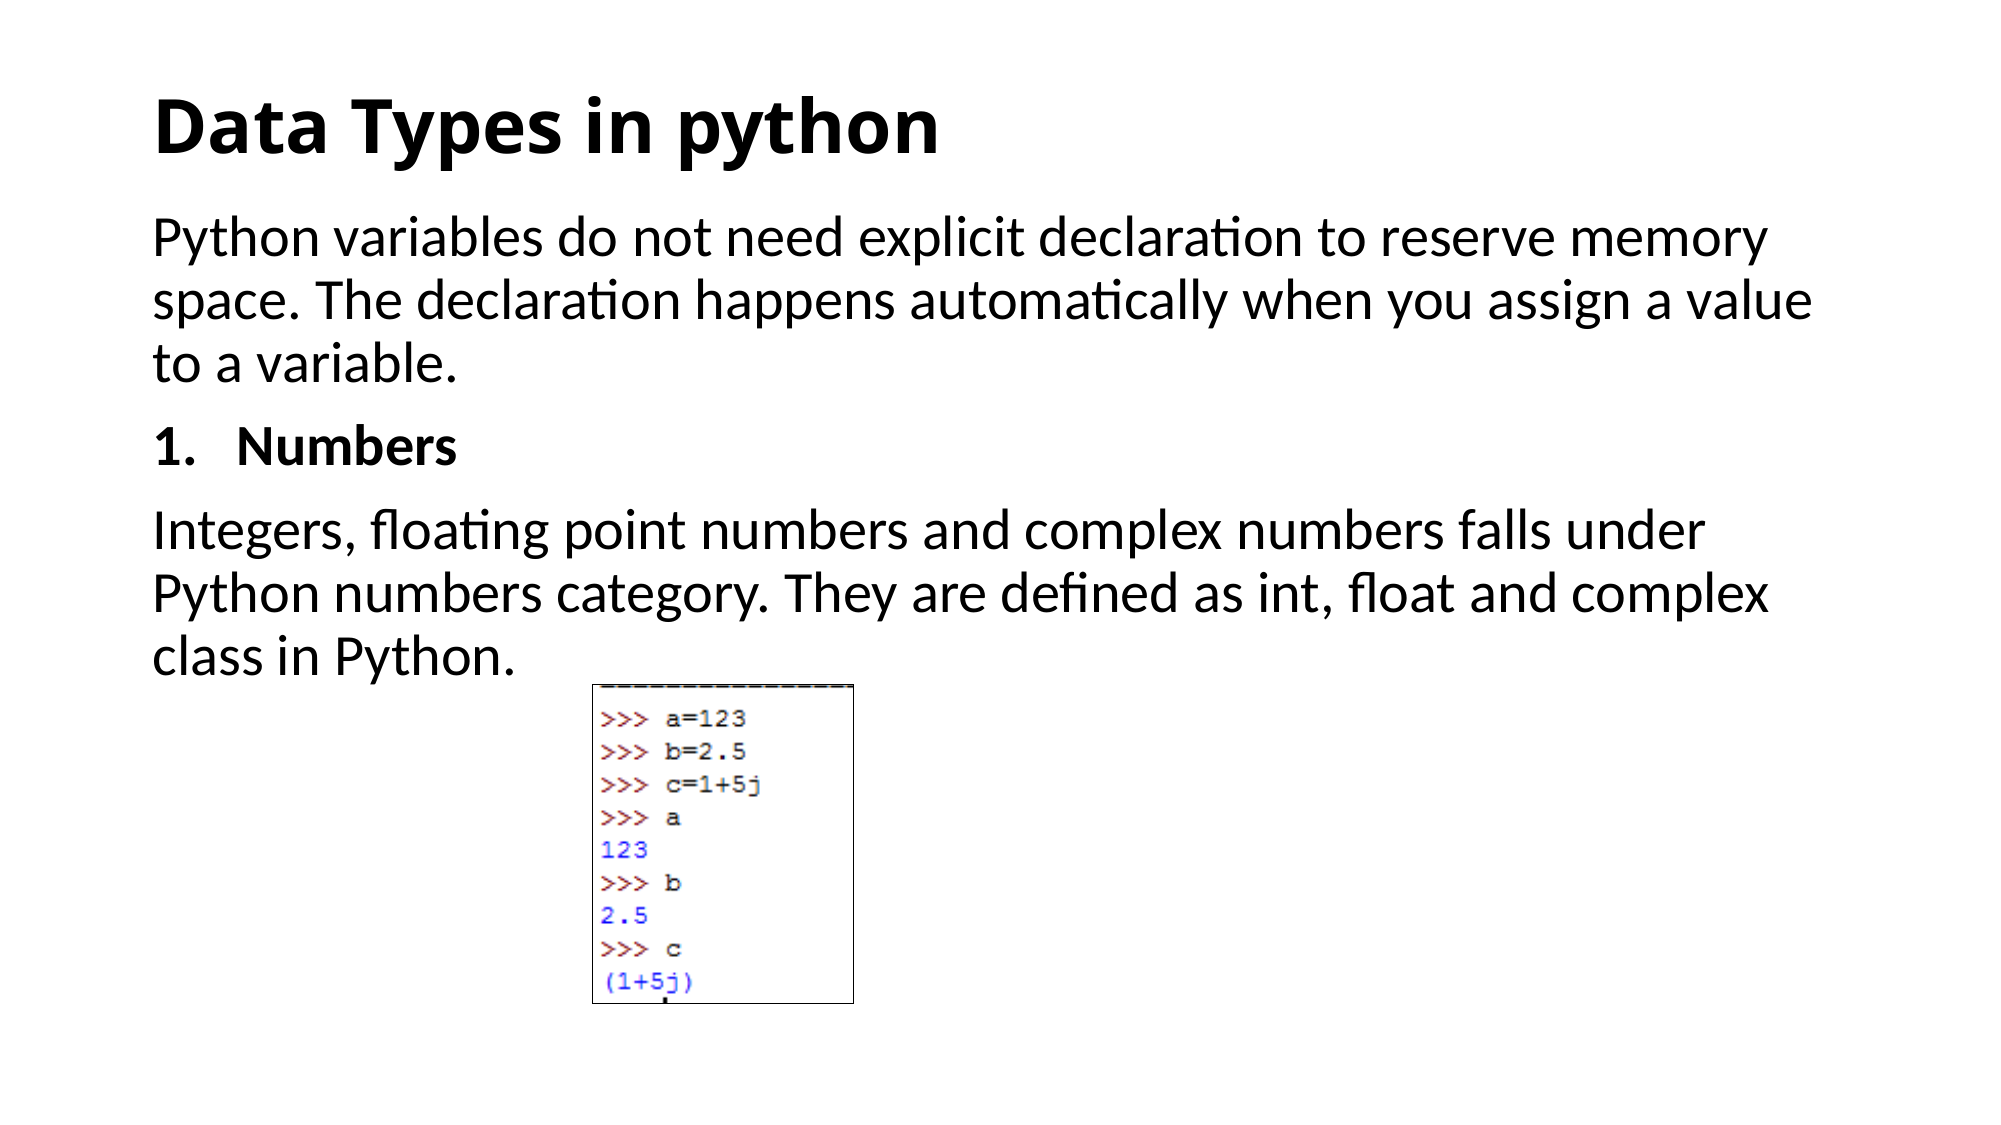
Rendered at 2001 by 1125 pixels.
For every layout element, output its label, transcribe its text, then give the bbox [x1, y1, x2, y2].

picture [592, 684, 855, 1004]
list Python variables do not need explicit declaration to reserve memory space. The declaration happens automatically when you assign a value to a variable. Numbers Integers, floating point numbers and complex numbers falls under Python numbers category. They are defined as int, float and complex class in Python. [137, 198, 1863, 1125]
title Data Types in python [137, 59, 1863, 198]
